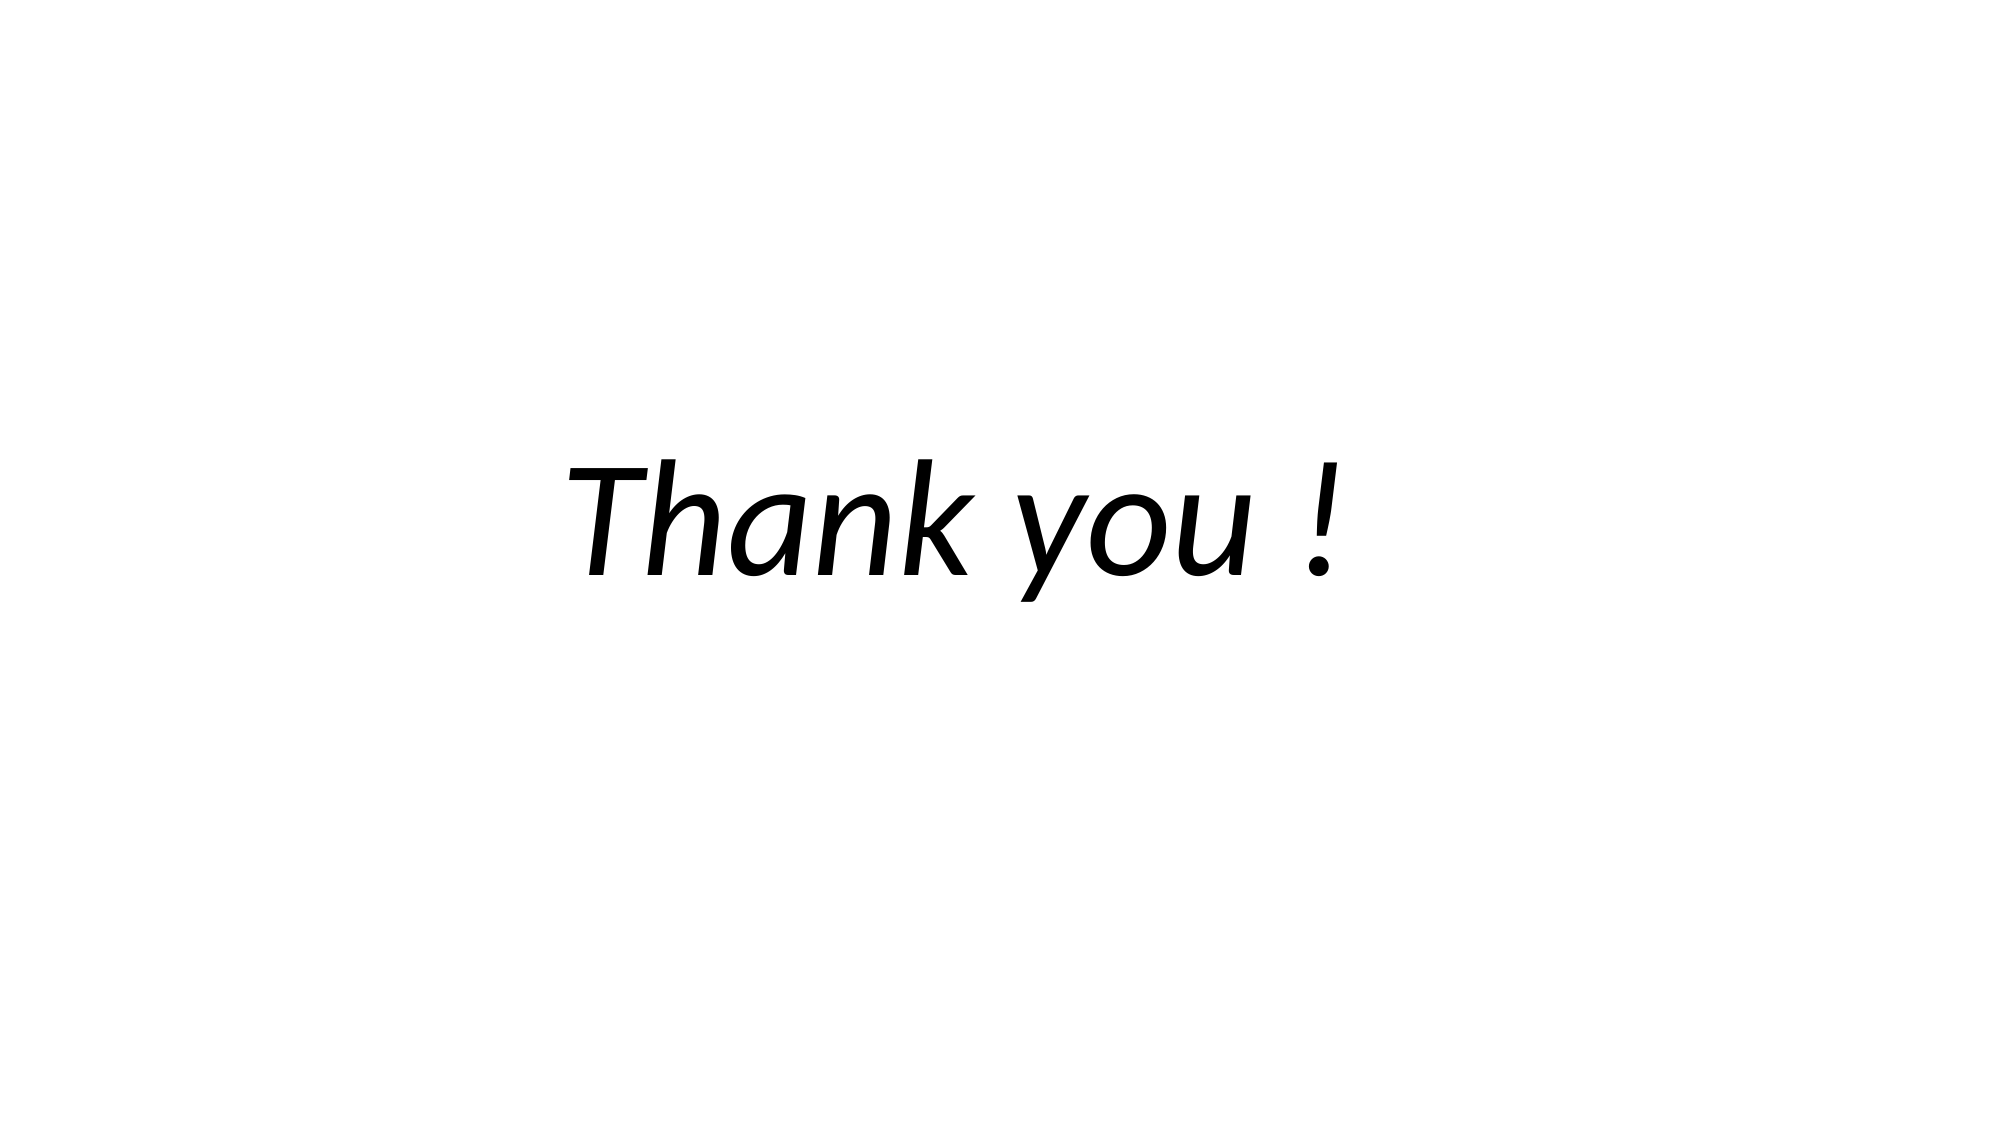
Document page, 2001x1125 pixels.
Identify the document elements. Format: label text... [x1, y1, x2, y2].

text_box Thank you ! [545, 400, 1517, 616]
